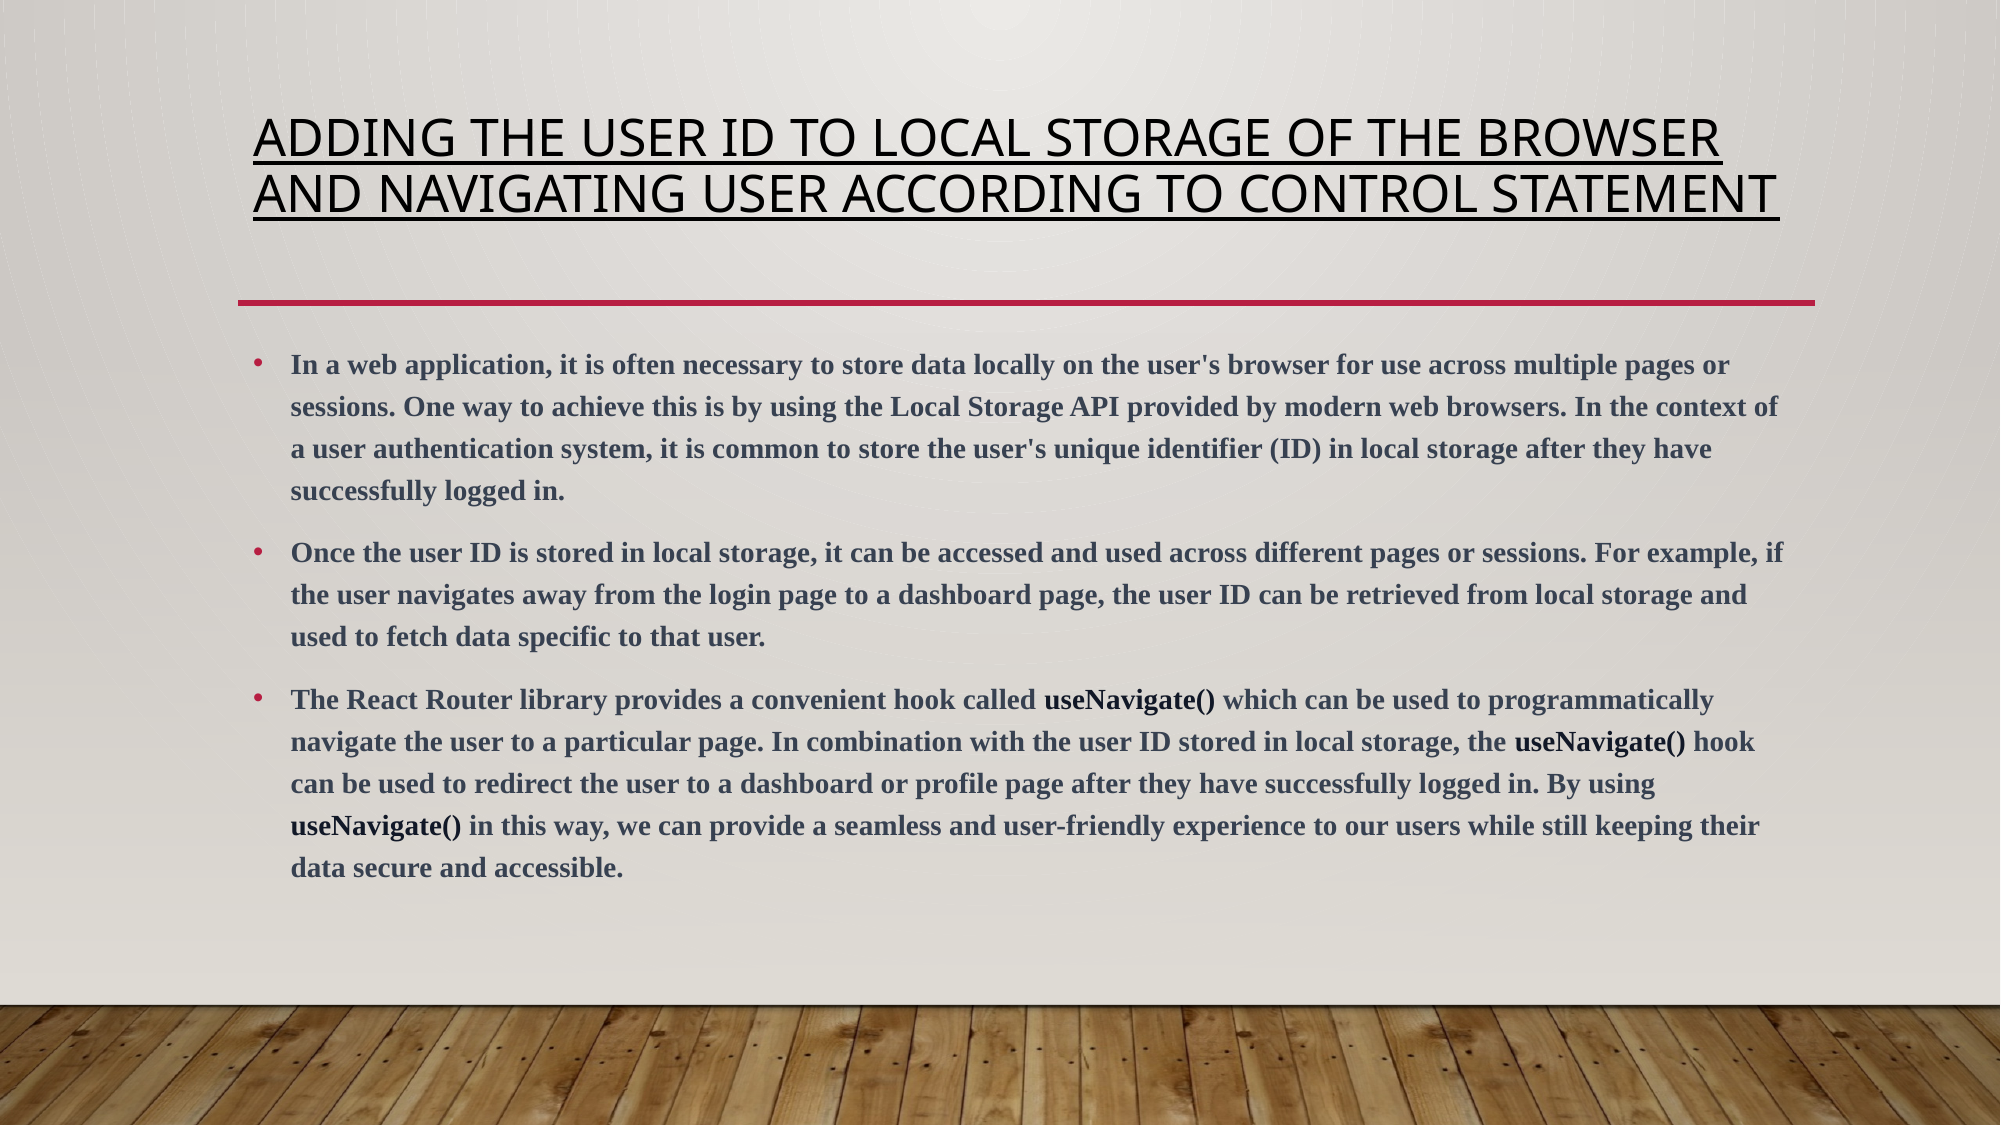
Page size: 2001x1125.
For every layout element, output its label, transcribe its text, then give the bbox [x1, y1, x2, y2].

title Adding the user id to local storage of the browser and navigating user according to control statement [238, 104, 1814, 277]
picture [0, 1005, 2000, 1125]
list In a web application, it is often necessary to store data locally on the user's browser for use across multiple pages or sessions. One way to achieve this is by using the Local Storage API provided by modern web browsers. In the context of a user authentication system, it is common to store the user's unique identifier (ID) in local storage after they have successfully logged in. Once the user ID is stored in local storage, it can be accessed and used across different pages or sessions. For example, if the user navigates away from the login page to a dashboard page, the user ID can be retrieved from local storage and used to fetch data specific to that user. The React Router library provides a convenient hook called useNavigate() which can be used to programmatically navigate the user to a particular page. In combination with the user ID stored in local storage, the useNavigate() hook can be used to redirect the user to a dashboard or profile page after they have successfully logged in. By using useNavigate() in this way, we can provide a seamless and user-friendly experience to our users while still keeping their data secure and accessible. [238, 330, 1814, 897]
